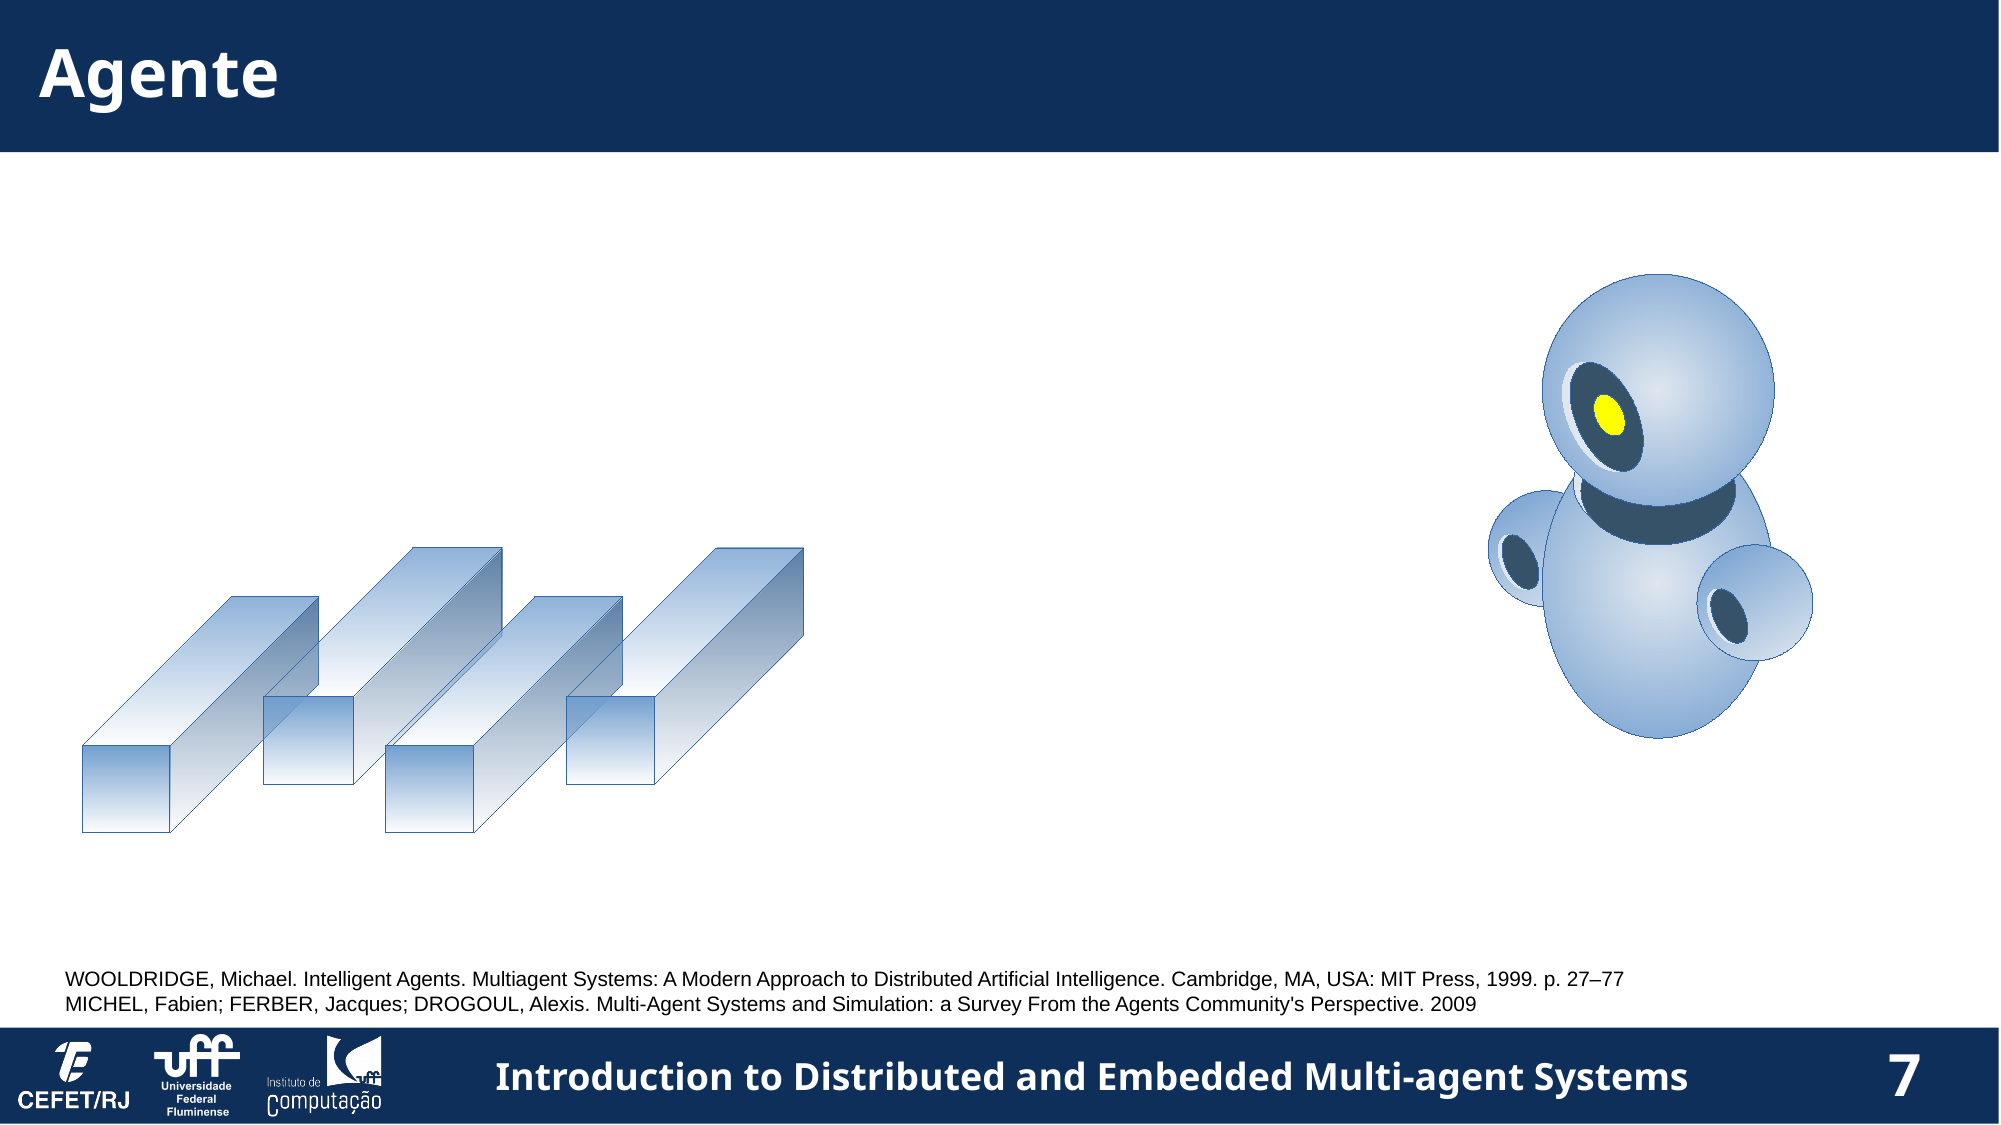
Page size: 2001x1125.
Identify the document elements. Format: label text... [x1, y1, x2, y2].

text_box [1593, 393, 1626, 436]
text_box Agente [25, 23, 1999, 119]
text_box [1710, 588, 1748, 644]
text_box [1562, 362, 1619, 472]
text_box [1696, 544, 1813, 661]
text_box [1573, 471, 1589, 516]
text_box [170, 599, 318, 832]
picture [153, 1033, 241, 1121]
text_box [1488, 490, 1563, 607]
text_box [264, 548, 501, 696]
text_box [566, 548, 804, 785]
text_box [82, 596, 319, 833]
text_box [82, 596, 318, 745]
text_box [354, 550, 501, 783]
text_box [1570, 362, 1644, 472]
text_box [386, 597, 621, 745]
text_box [1542, 274, 1775, 507]
text_box [567, 548, 802, 696]
text_box [474, 598, 622, 832]
text_box [1502, 534, 1539, 590]
text_box WOOLDRIDGE, Michael. Intelligent Agents. Multiagent Systems: A Modern Approach to Distributed Artificial Intelligence. Cambridge, MA, USA: MIT Press, 1999. p. 27–77 MICHEL, Fabien; FERBER, Jacques; DROGOUL, Alexis. Multi-Agent Systems and Simulation: a Survey From the Agents Community's Perspective. 2009 [50, 958, 1969, 1024]
picture [265, 1033, 383, 1117]
text_box [263, 547, 502, 785]
picture [18, 1021, 129, 1125]
text_box [1498, 535, 1527, 590]
text_box [1580, 479, 1736, 545]
text_box [385, 596, 623, 833]
text_box [1707, 589, 1735, 644]
text_box [655, 550, 803, 783]
text_box [1542, 473, 1772, 739]
